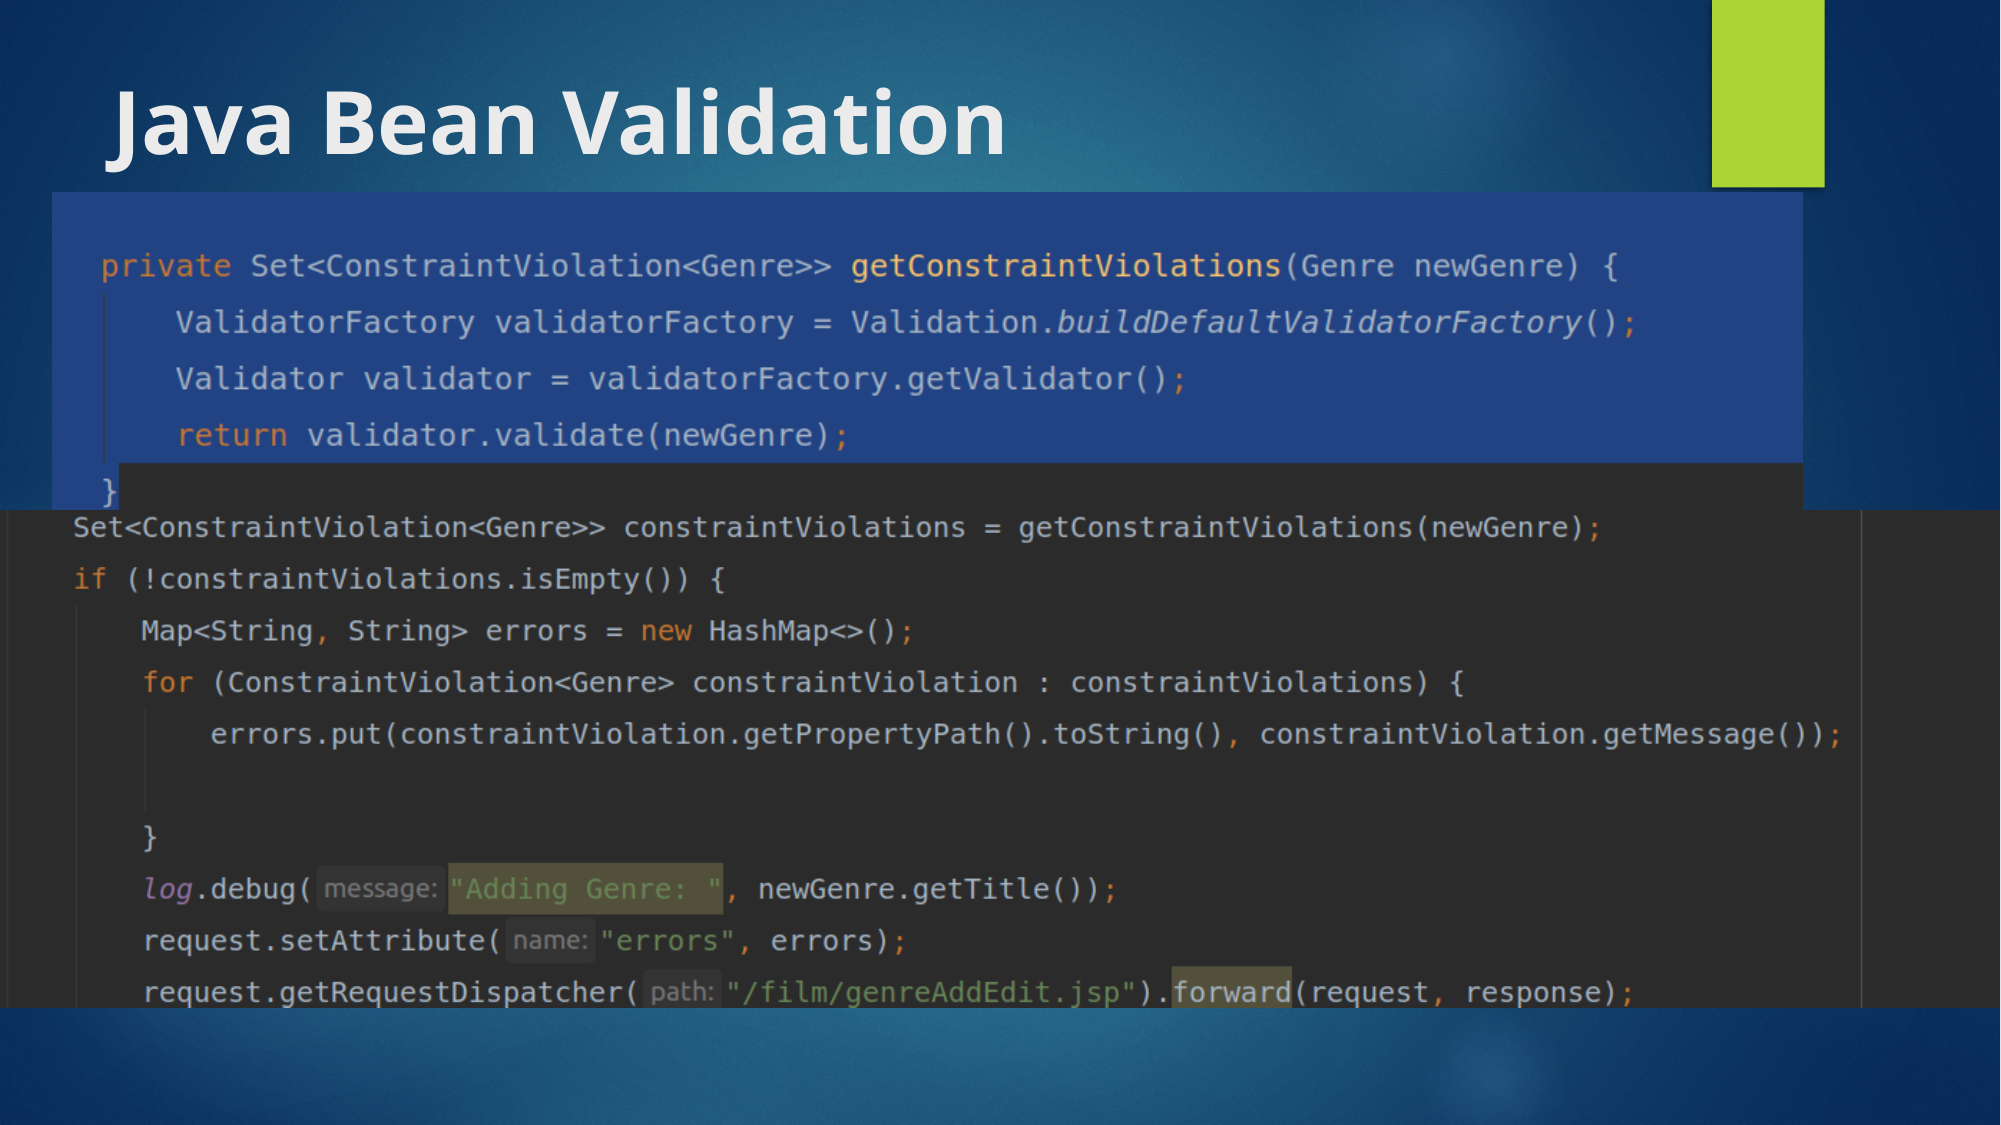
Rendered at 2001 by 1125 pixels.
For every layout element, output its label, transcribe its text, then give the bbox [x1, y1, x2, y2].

text_box Java Bean Validation [97, 59, 1488, 190]
picture [0, 0, 2001, 1125]
